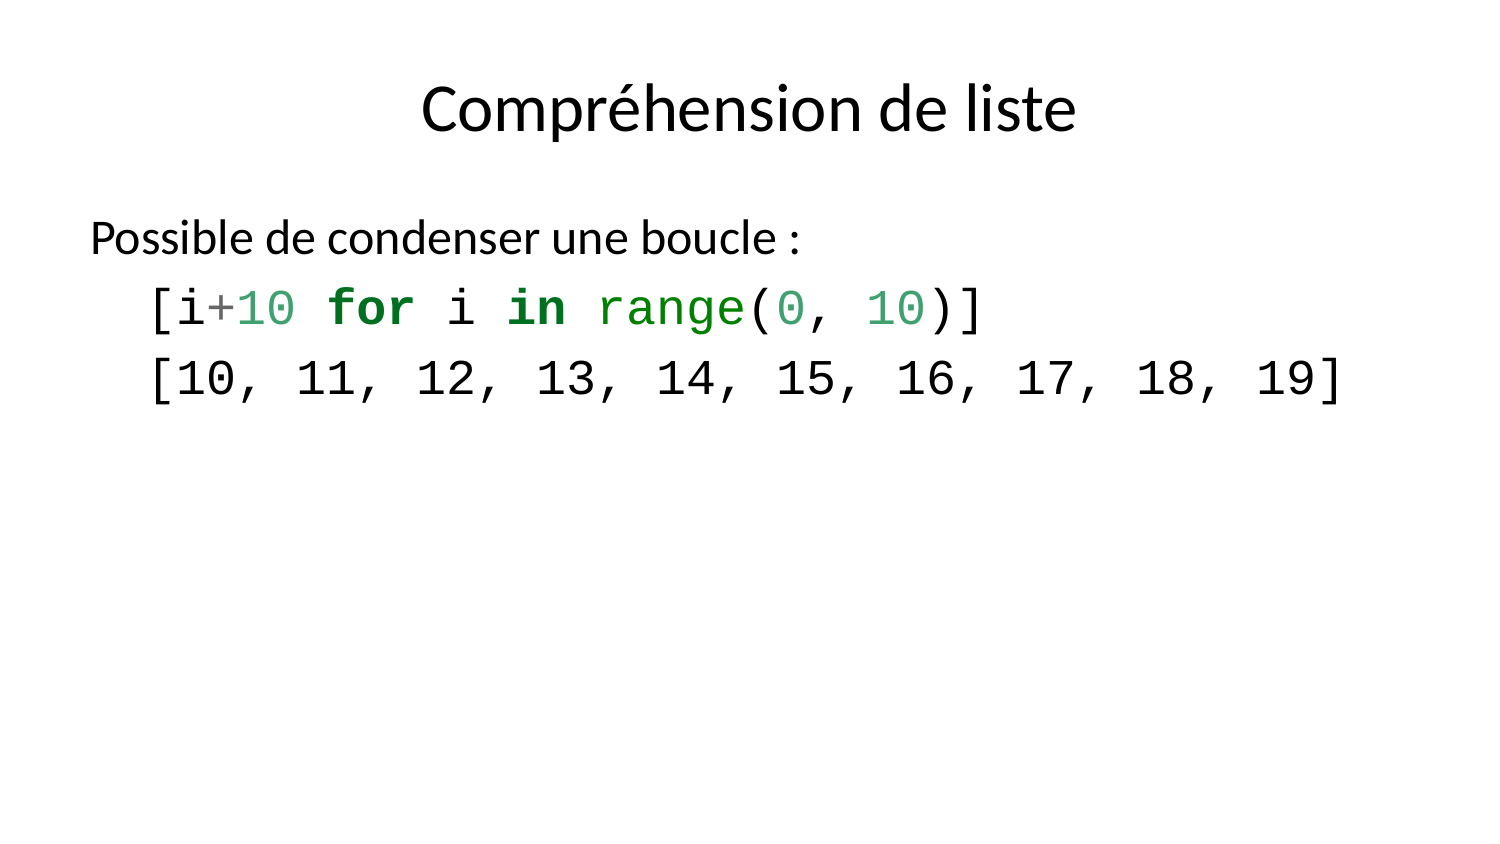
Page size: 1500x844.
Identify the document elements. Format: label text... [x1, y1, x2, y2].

list Possible de condenser une boucle : [i+10 for i in range(0, 10)] [10, 11, 12, 13, 14, 15, 16, 17, 18, 19] [75, 196, 1425, 754]
title Compréhension de liste [75, 33, 1425, 175]
